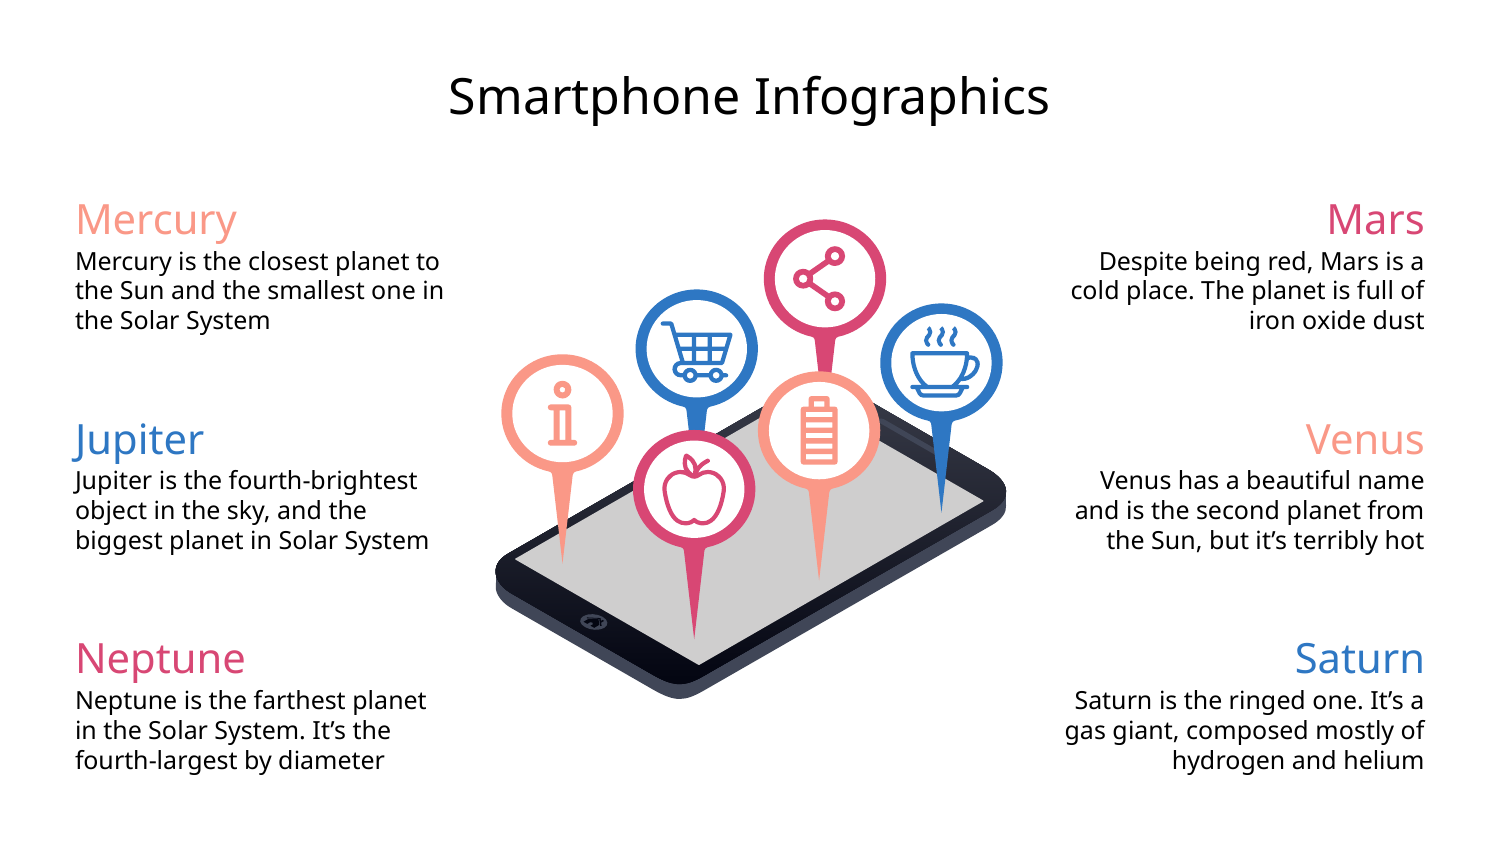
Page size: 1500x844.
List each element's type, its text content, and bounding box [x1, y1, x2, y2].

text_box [74, 191, 1426, 773]
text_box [547, 380, 578, 446]
title Smartphone Infographics [348, 63, 1152, 127]
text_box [910, 326, 981, 398]
